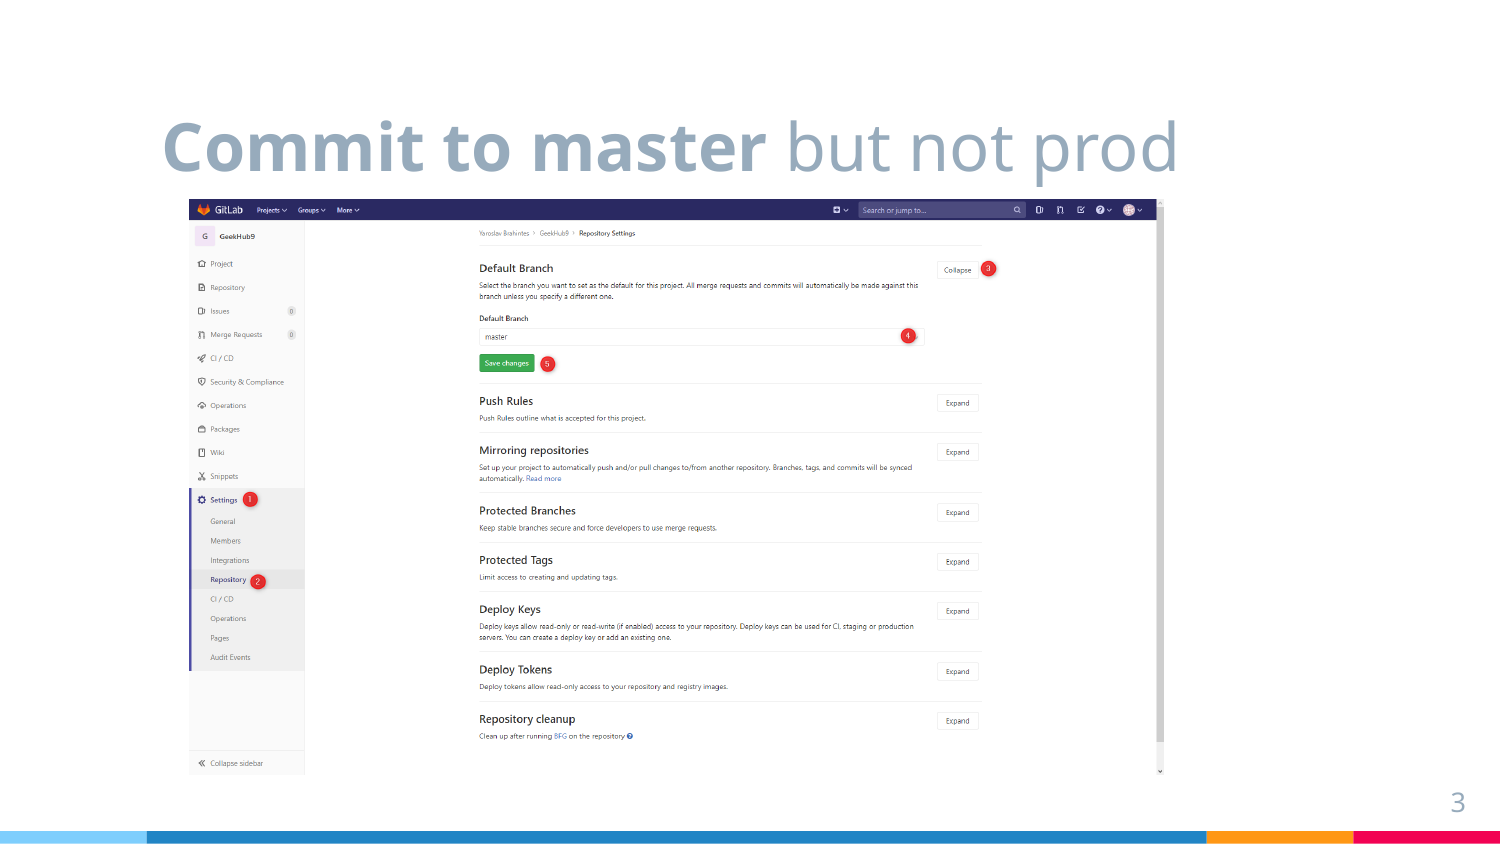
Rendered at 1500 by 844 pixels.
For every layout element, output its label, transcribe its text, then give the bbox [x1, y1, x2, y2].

slide_number 3 [1391, 770, 1482, 822]
picture [189, 199, 1164, 776]
title Commit to master but not prod [146, 58, 1207, 200]
